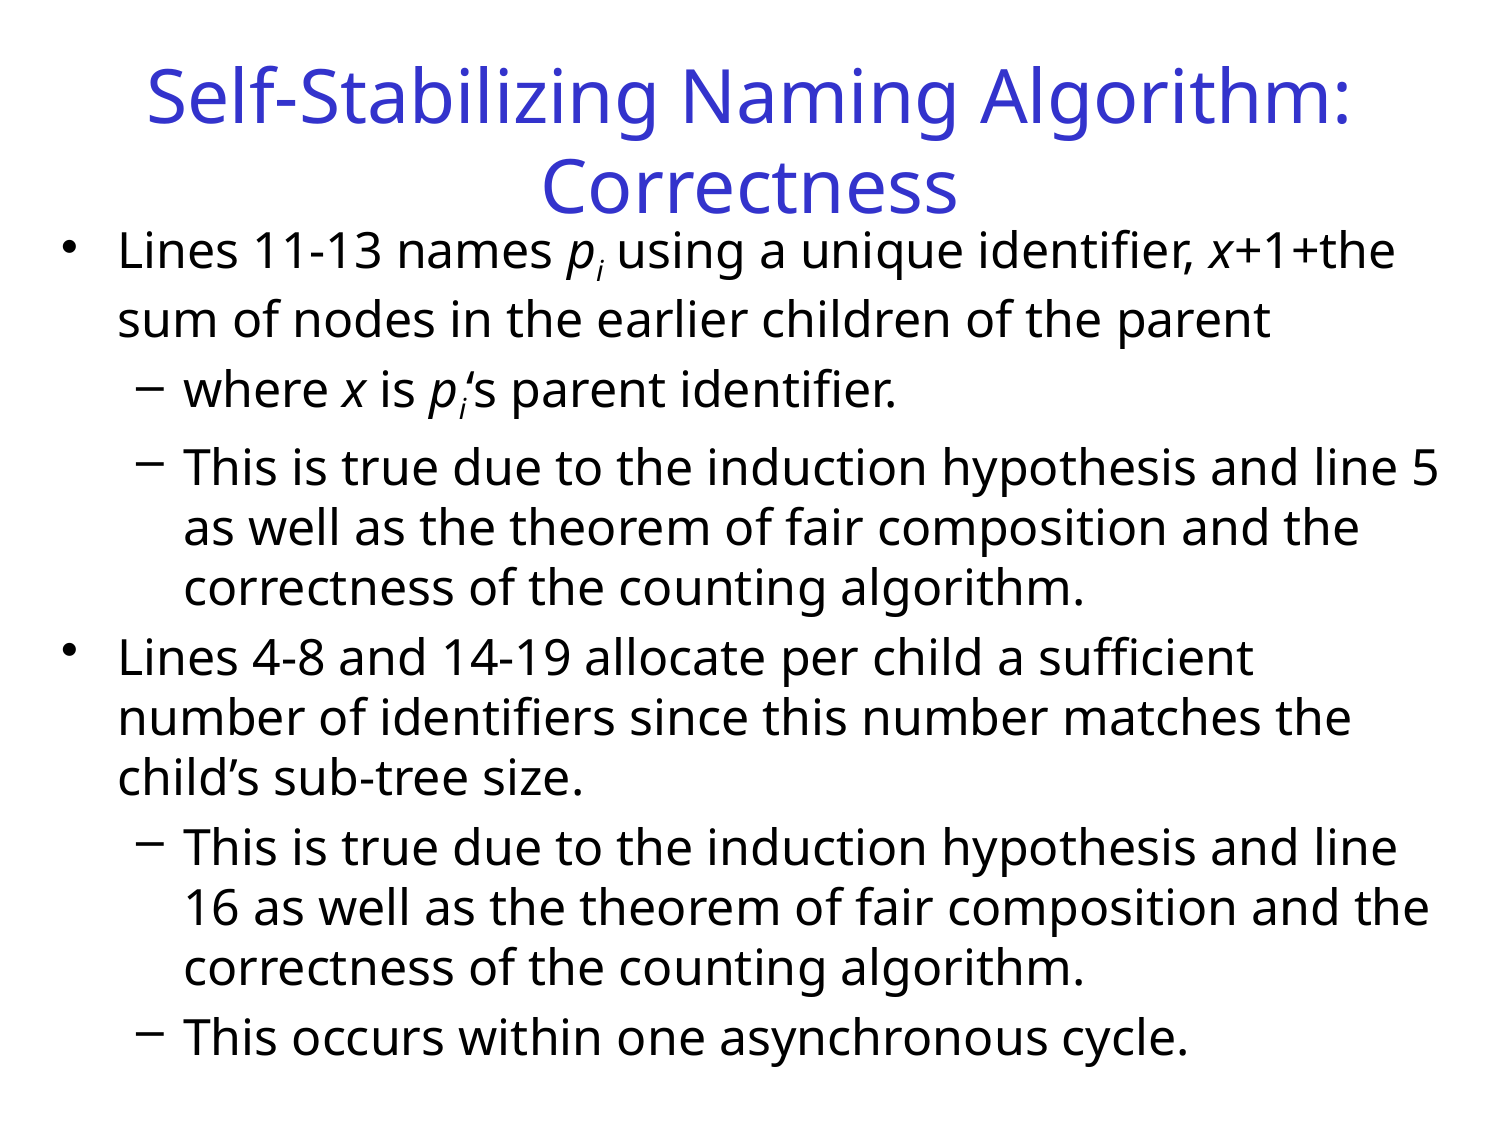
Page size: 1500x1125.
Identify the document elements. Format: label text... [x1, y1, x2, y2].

title Self-Stabilizing Naming Algorithm: Correctness [0, 45, 1500, 233]
list Lines 11-13 names pi using a unique identifier, x+1+the sum of nodes in the earlier children of the parent where x is pi‘s parent identifier. This is true due to the induction hypothesis and line 5 as well as the theorem of fair composition and the correctness of the counting algorithm. Lines 4-8 and 14-19 allocate per child a sufficient number of identifiers since this number matches the child’s sub-tree size. This is true due to the induction hypothesis and line 16 as well as the theorem of fair composition and the correctness of the counting algorithm. This occurs within one asynchronous cycle. [46, 211, 1459, 1080]
